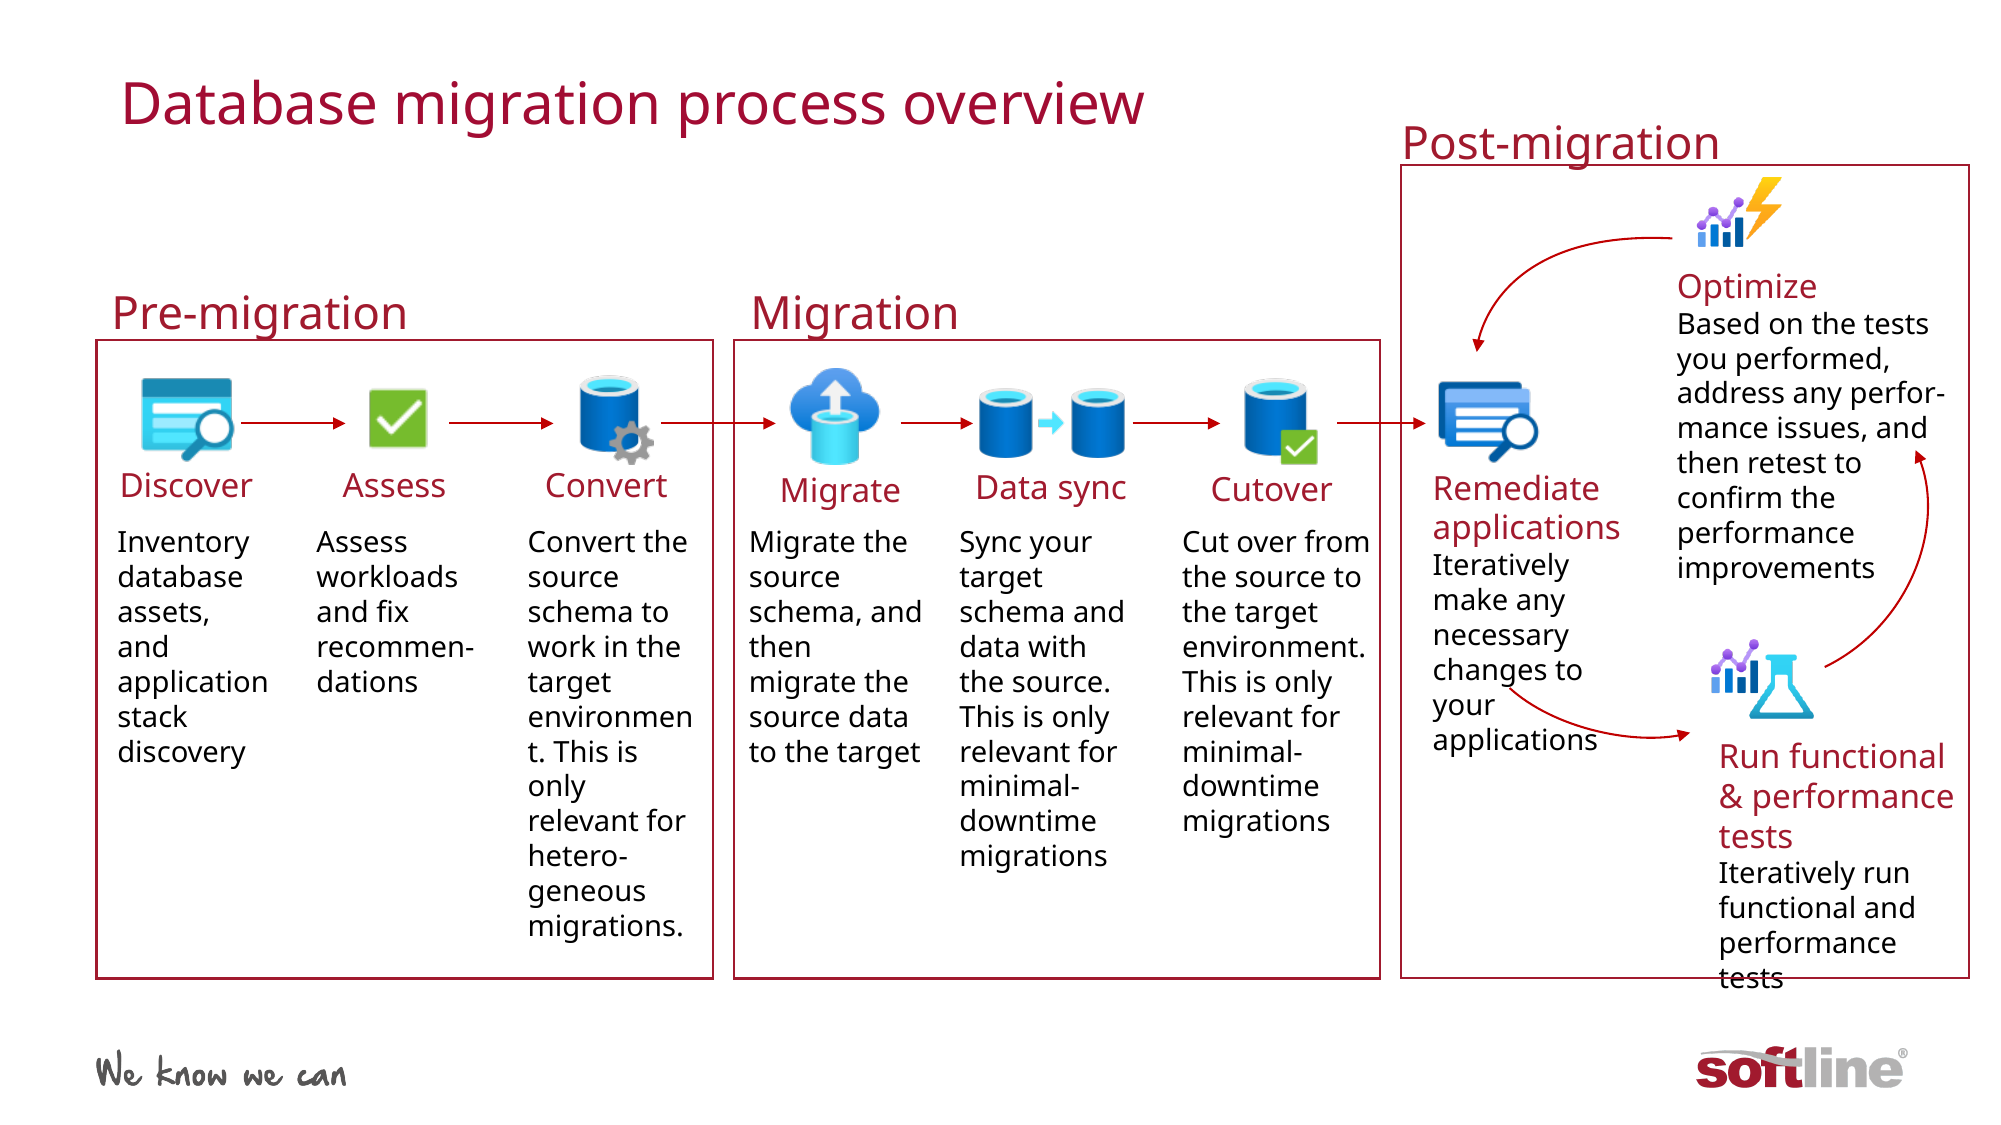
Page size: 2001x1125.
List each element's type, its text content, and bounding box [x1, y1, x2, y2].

text_box [1400, 169, 1970, 979]
picture [1705, 629, 1820, 727]
text_box Migrate [730, 469, 951, 510]
picture [96, 1049, 346, 1086]
text_box Sync your target schema and data with the source. This is only relevant for minimal-downtime migrations [944, 515, 1153, 881]
text_box Convert [522, 464, 691, 505]
title Database migration process overview [105, 66, 1676, 149]
picture [972, 386, 1132, 460]
text_box Data sync [965, 465, 1137, 506]
picture [135, 372, 241, 467]
text_box [733, 340, 1381, 979]
text_box Cut over from the source to the target environment. This is only relevant for minimal-downtime migrations [1167, 515, 1387, 846]
picture [333, 351, 467, 488]
picture [787, 368, 883, 465]
text_box [1472, 237, 1673, 352]
text_box Migrate the source schema, and then migrate the source data to the target [733, 515, 941, 776]
picture [1696, 1046, 1908, 1088]
picture [1429, 372, 1548, 470]
text_box Assess [310, 464, 479, 505]
text_box Migration [735, 283, 1278, 339]
text_box Discover [102, 464, 271, 505]
text_box Post-migration [1386, 113, 1970, 169]
picture [1693, 172, 1787, 248]
picture [571, 369, 656, 466]
text_box Pre-migration [96, 283, 639, 339]
text_box [96, 340, 713, 979]
text_box Run functional & performance tests Iteratively run functional and performance tests [1703, 727, 1977, 1003]
text_box [1824, 450, 1929, 668]
text_box Cutover [1208, 467, 1336, 508]
picture [1235, 372, 1325, 470]
text_box [1509, 687, 1691, 742]
